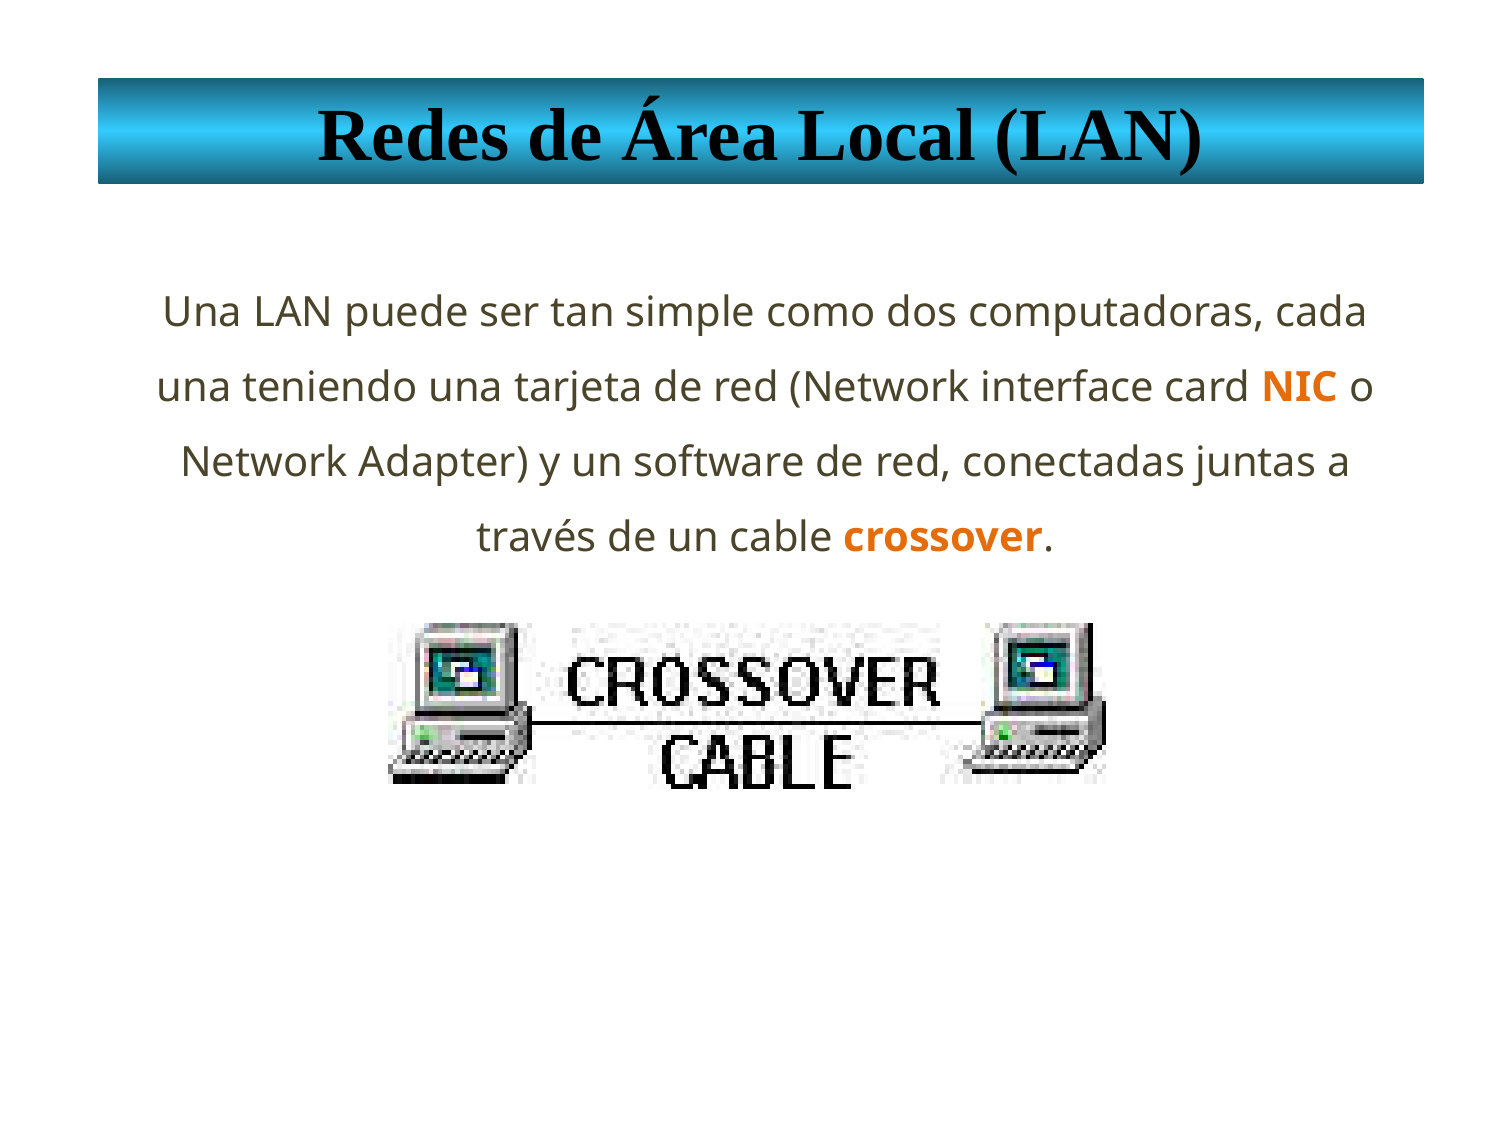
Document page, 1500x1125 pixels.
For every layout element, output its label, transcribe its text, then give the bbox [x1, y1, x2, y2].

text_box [236, 585, 1264, 891]
text_box Una LAN puede ser tan simple como dos computadoras, cada una teniendo una tarjeta de red (Network interface card NIC o Network Adapter) y un software de red, conectadas juntas a través de un cable crossover. [140, 252, 1391, 567]
text_box Redes de Área Local (LAN) [98, 78, 1424, 184]
